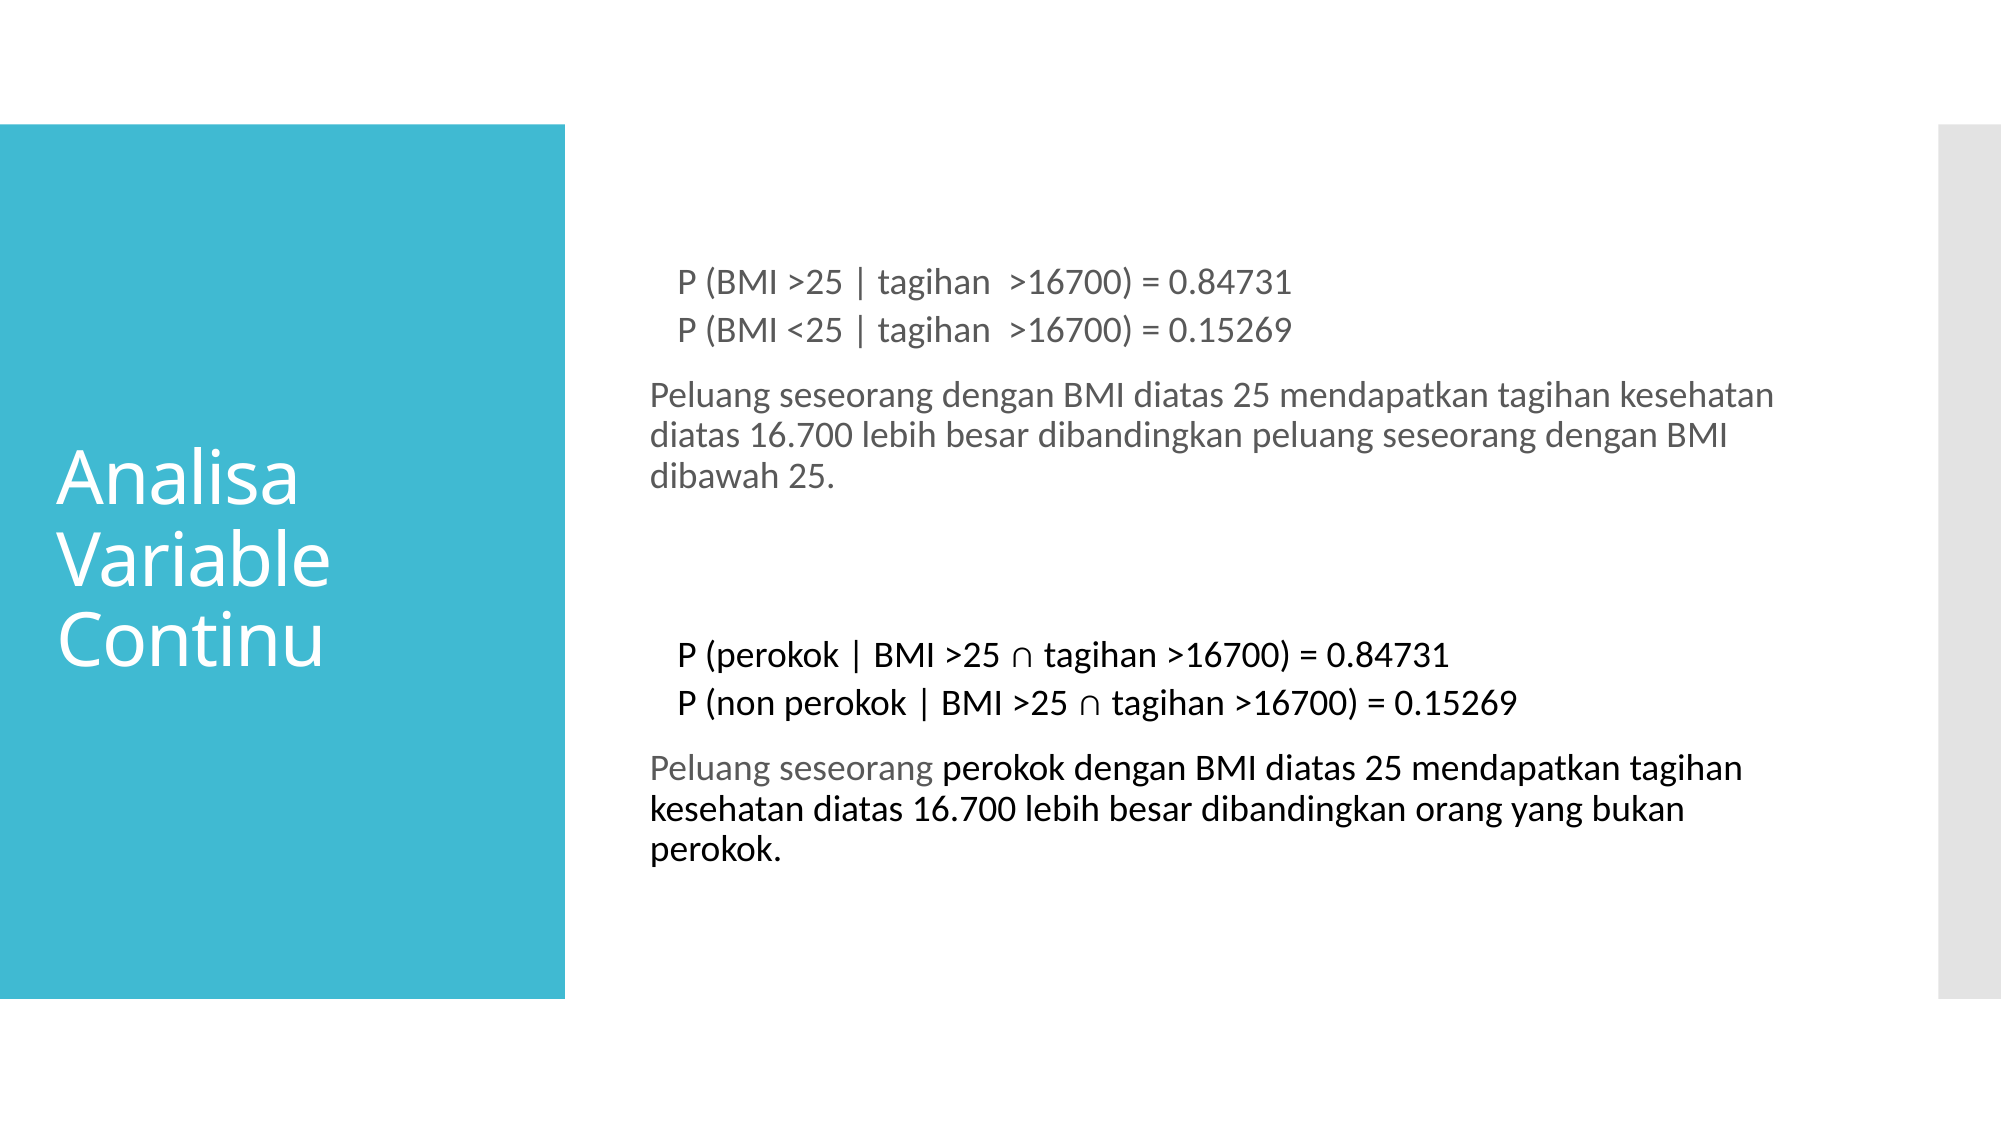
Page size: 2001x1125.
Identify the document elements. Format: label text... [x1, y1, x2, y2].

list P (BMI >25 | tagihan >16700) = 0.84731 P (BMI <25 | tagihan >16700) = 0.15269 Peluang seseorang dengan BMI diatas 25 mendapatkan tagihan kesehatan diatas 16.700 lebih besar dibandingkan peluang seseorang dengan BMI dibawah 25. P (perokok | BMI >25 ∩ tagihan >16700) = 0.84731 P (non perokok | BMI >25 ∩ tagihan >16700) = 0.15269 Peluang seseorang perokok dengan BMI diatas 25 mendapatkan tagihan kesehatan diatas 16.700 lebih besar dibandingkan orang yang bukan perokok. [634, 141, 1835, 982]
title Analisa Variable Continu [41, 184, 525, 940]
